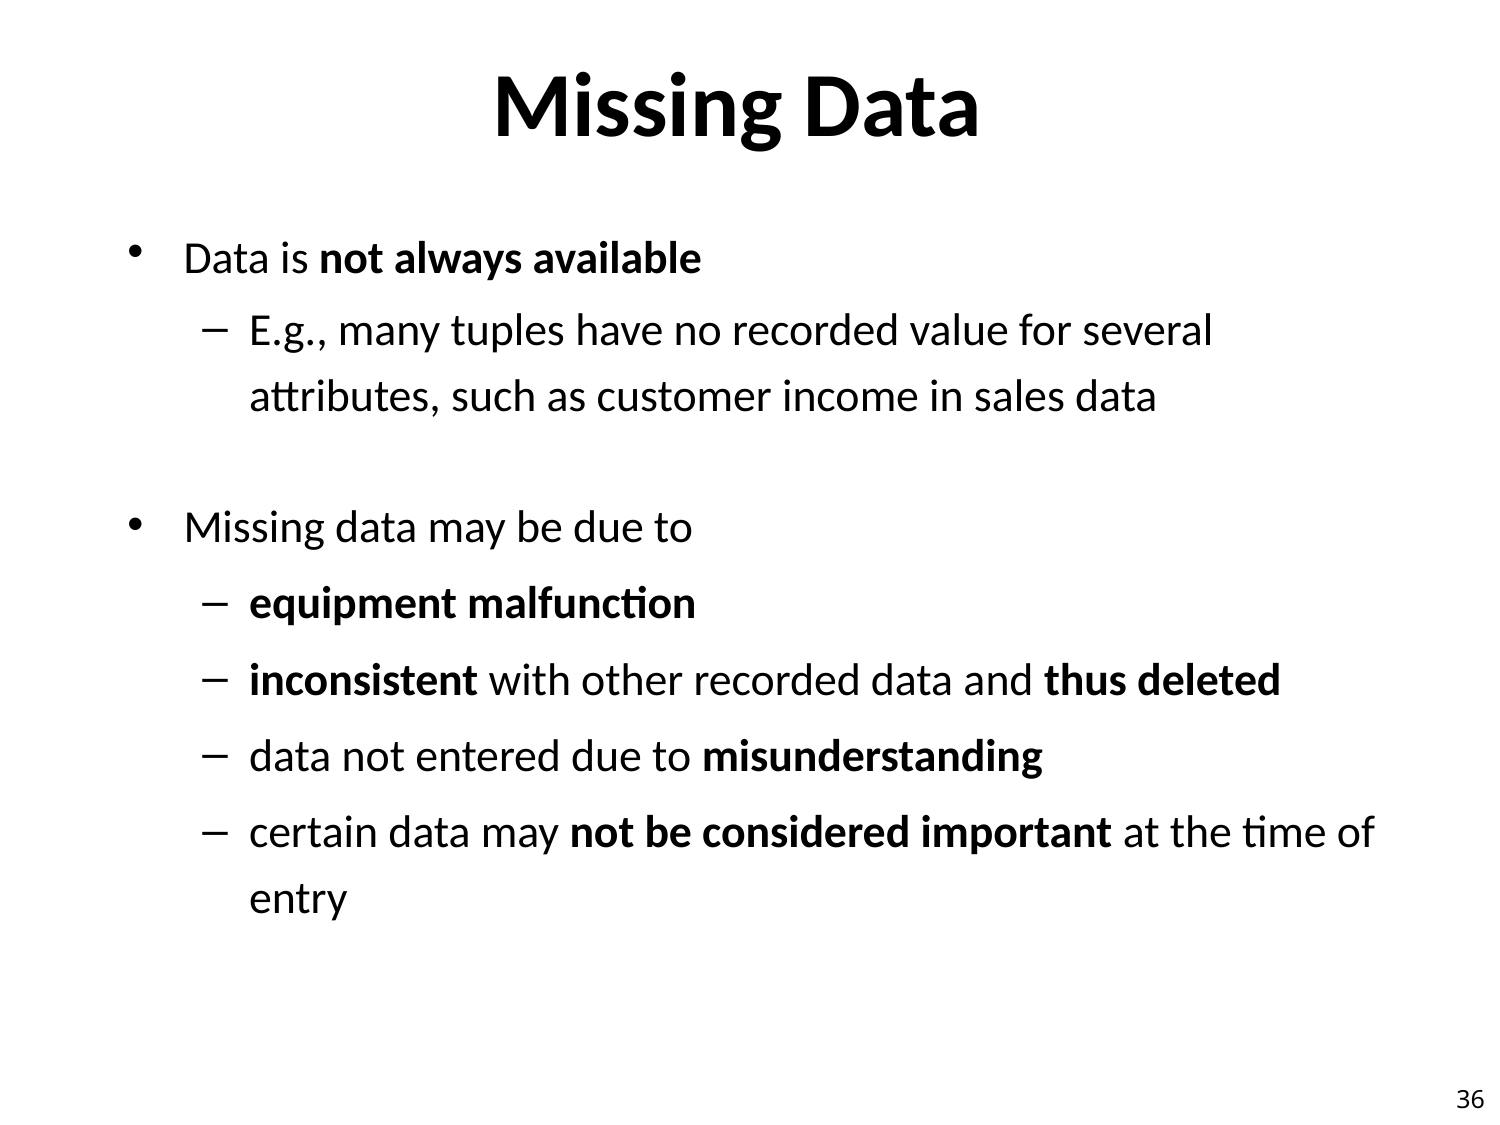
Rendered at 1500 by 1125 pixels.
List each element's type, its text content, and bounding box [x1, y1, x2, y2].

text_box ‹#› [1187, 1079, 1500, 1125]
text_box Data is not always available E.g., many tuples have no recorded value for several attributes, such as customer income in sales data Missing data may be due to equipment malfunction inconsistent with other recorded data and thus deleted data not entered due to misunderstanding certain data may not be considered important at the time of entry [112, 249, 1425, 1088]
text_box Missing Data [174, 35, 1300, 163]
